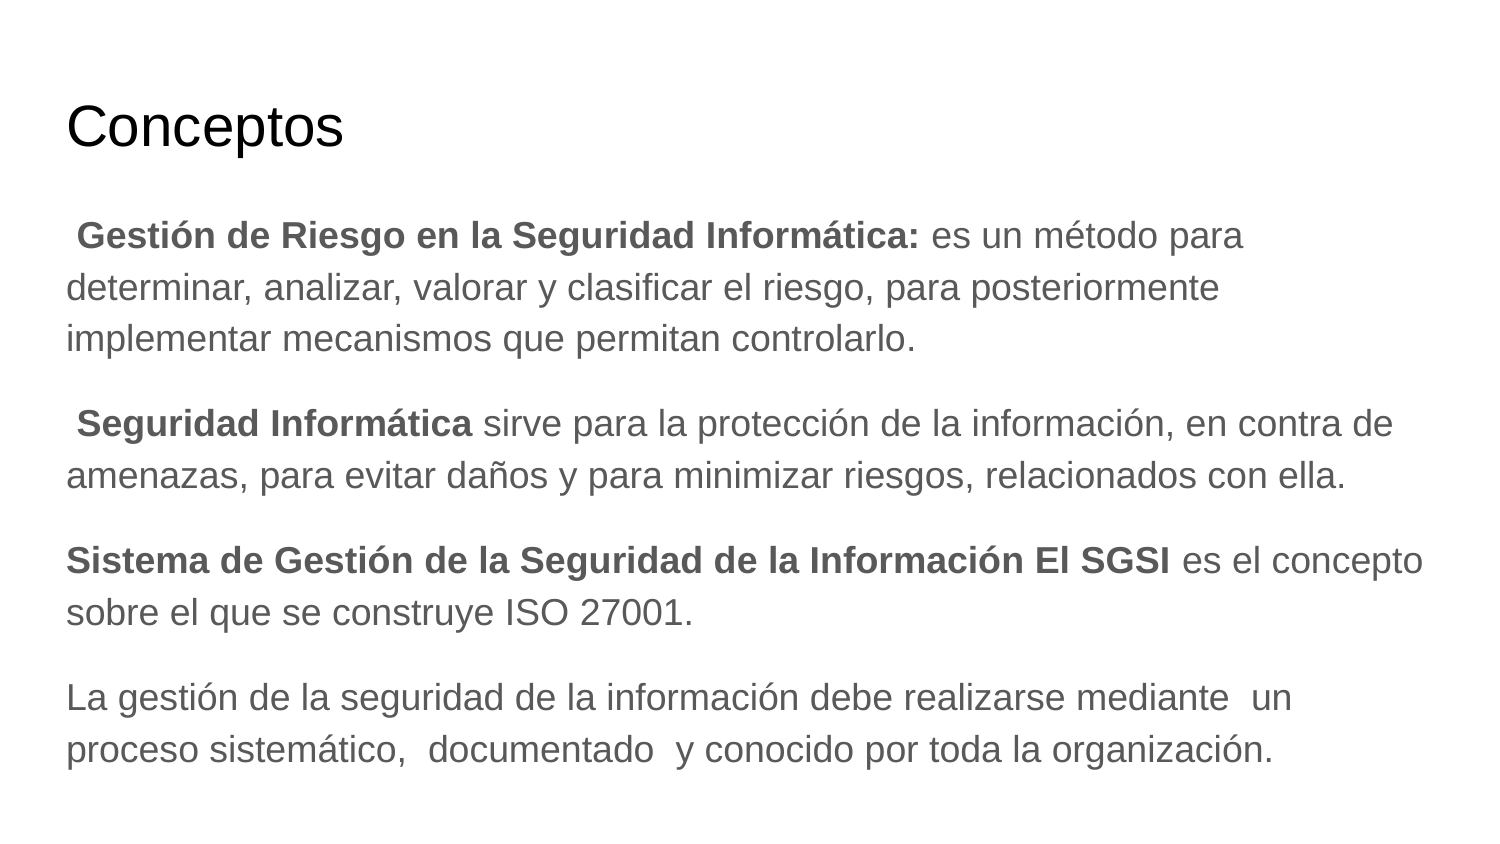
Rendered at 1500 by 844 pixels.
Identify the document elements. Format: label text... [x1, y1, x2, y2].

list Gestión de Riesgo en la Seguridad Informática: es un método​ ​para determinar, analizar, valorar y clasificar el riesgo, para posteriormente implementar mecanismos que permitan controlarlo​. Seguridad Informática ​sirve para la protección de la información, en contra de amenazas, para evitar daños y para minimizar riesgos, relacionados con ella. Sistema de Gestión de la Seguridad de la Información El SGSI es el concepto sobre el que se construye ISO 27001. La gestión de la seguridad de la información debe realizarse mediante ​un proceso sistemático, documentado y conocido por toda la organización. [51, 189, 1449, 797]
title Conceptos [51, 72, 1449, 167]
